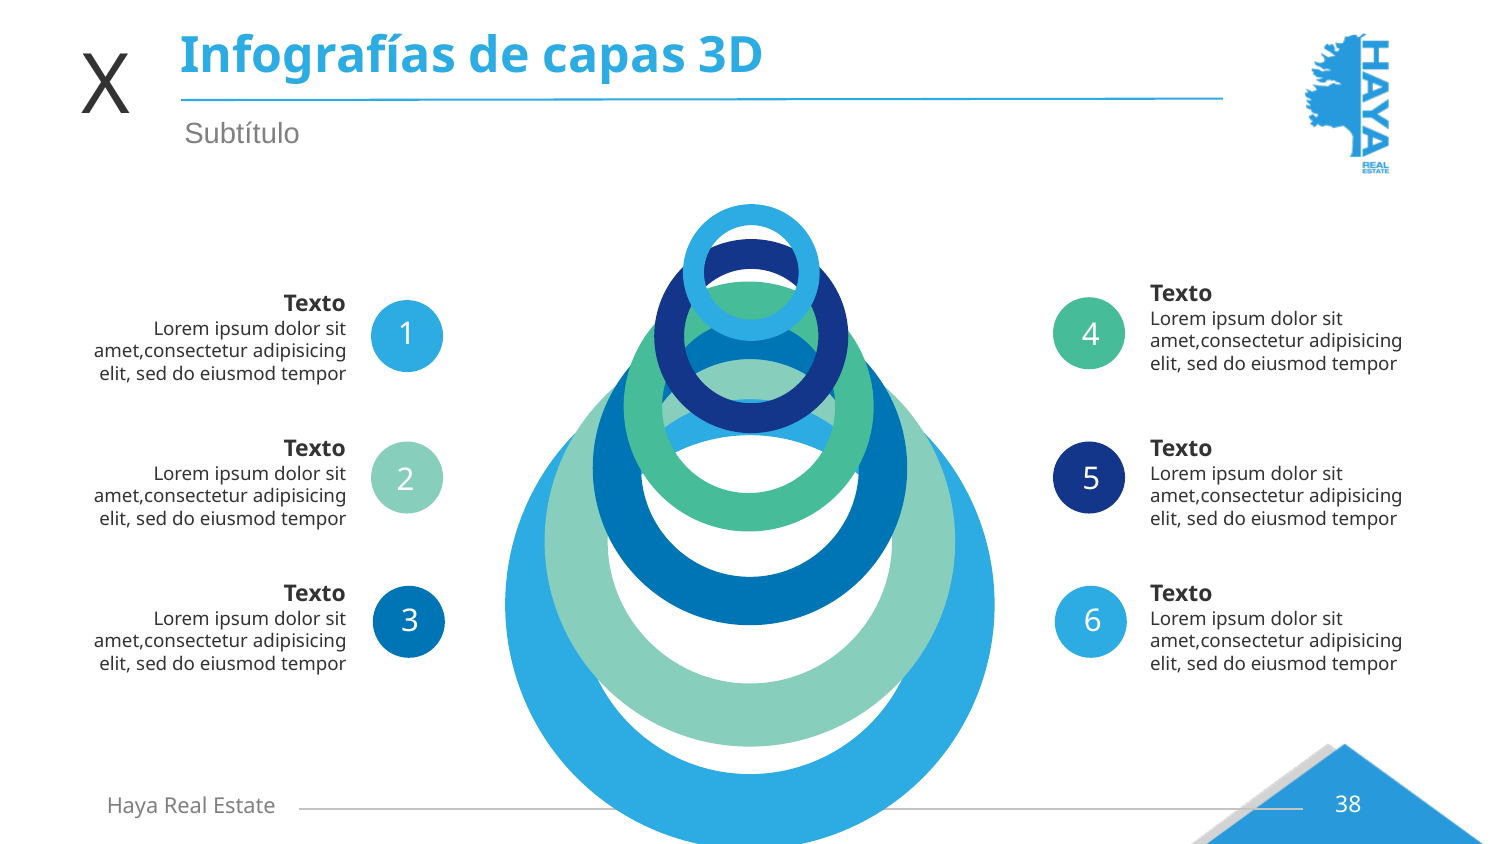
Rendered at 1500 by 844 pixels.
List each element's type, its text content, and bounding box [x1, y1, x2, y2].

text_box Texto Lorem ipsum dolor sit amet,consectetur adipisicing elit, sed do eiusmod tempor [92, 571, 347, 674]
text_box X [58, 23, 154, 139]
text_box Texto Lorem ipsum dolor sit amet,consectetur adipisicing elit, sed do eiusmod tempor [1150, 571, 1405, 674]
text_box [504, 432, 996, 844]
picture [1302, 28, 1392, 179]
text_box [698, 361, 803, 401]
text_box [543, 386, 957, 748]
text_box 6 [1072, 594, 1114, 643]
text_box [370, 440, 445, 515]
text_box Texto Lorem ipsum dolor sit amet,consectetur adipisicing elit, sed do eiusmod tempor [92, 426, 347, 529]
text_box 1 [386, 307, 428, 357]
text_box [1053, 584, 1128, 659]
text_box 4 [1070, 308, 1112, 358]
text_box [591, 361, 909, 627]
text_box [789, 310, 817, 353]
text_box [681, 203, 821, 342]
text_box [622, 324, 875, 533]
text_box 5 [1071, 452, 1112, 502]
text_box [371, 584, 446, 659]
text_box [653, 266, 850, 435]
title Infografías de capas 3D [165, 21, 1119, 131]
text_box Texto Lorem ipsum dolor sit amet,consectetur adipisicing elit, sed do eiusmod tempor [1150, 426, 1405, 529]
text_box 3 [389, 594, 431, 643]
text_box Texto Lorem ipsum dolor sit amet,consectetur adipisicing elit, sed do eiusmod tempor [92, 281, 347, 384]
text_box [686, 309, 711, 348]
text_box [708, 280, 794, 318]
text_box [1051, 296, 1127, 371]
subtitle Subtítulo [169, 106, 1270, 163]
text_box [705, 238, 797, 287]
text_box [370, 299, 445, 374]
text_box Texto Lorem ipsum dolor sit amet,consectetur adipisicing elit, sed do eiusmod tempor [1150, 271, 1405, 374]
picture [1137, 710, 1500, 844]
text_box [687, 330, 814, 375]
text_box 2 [385, 453, 426, 503]
text_box [667, 414, 831, 453]
text_box [1051, 440, 1127, 515]
